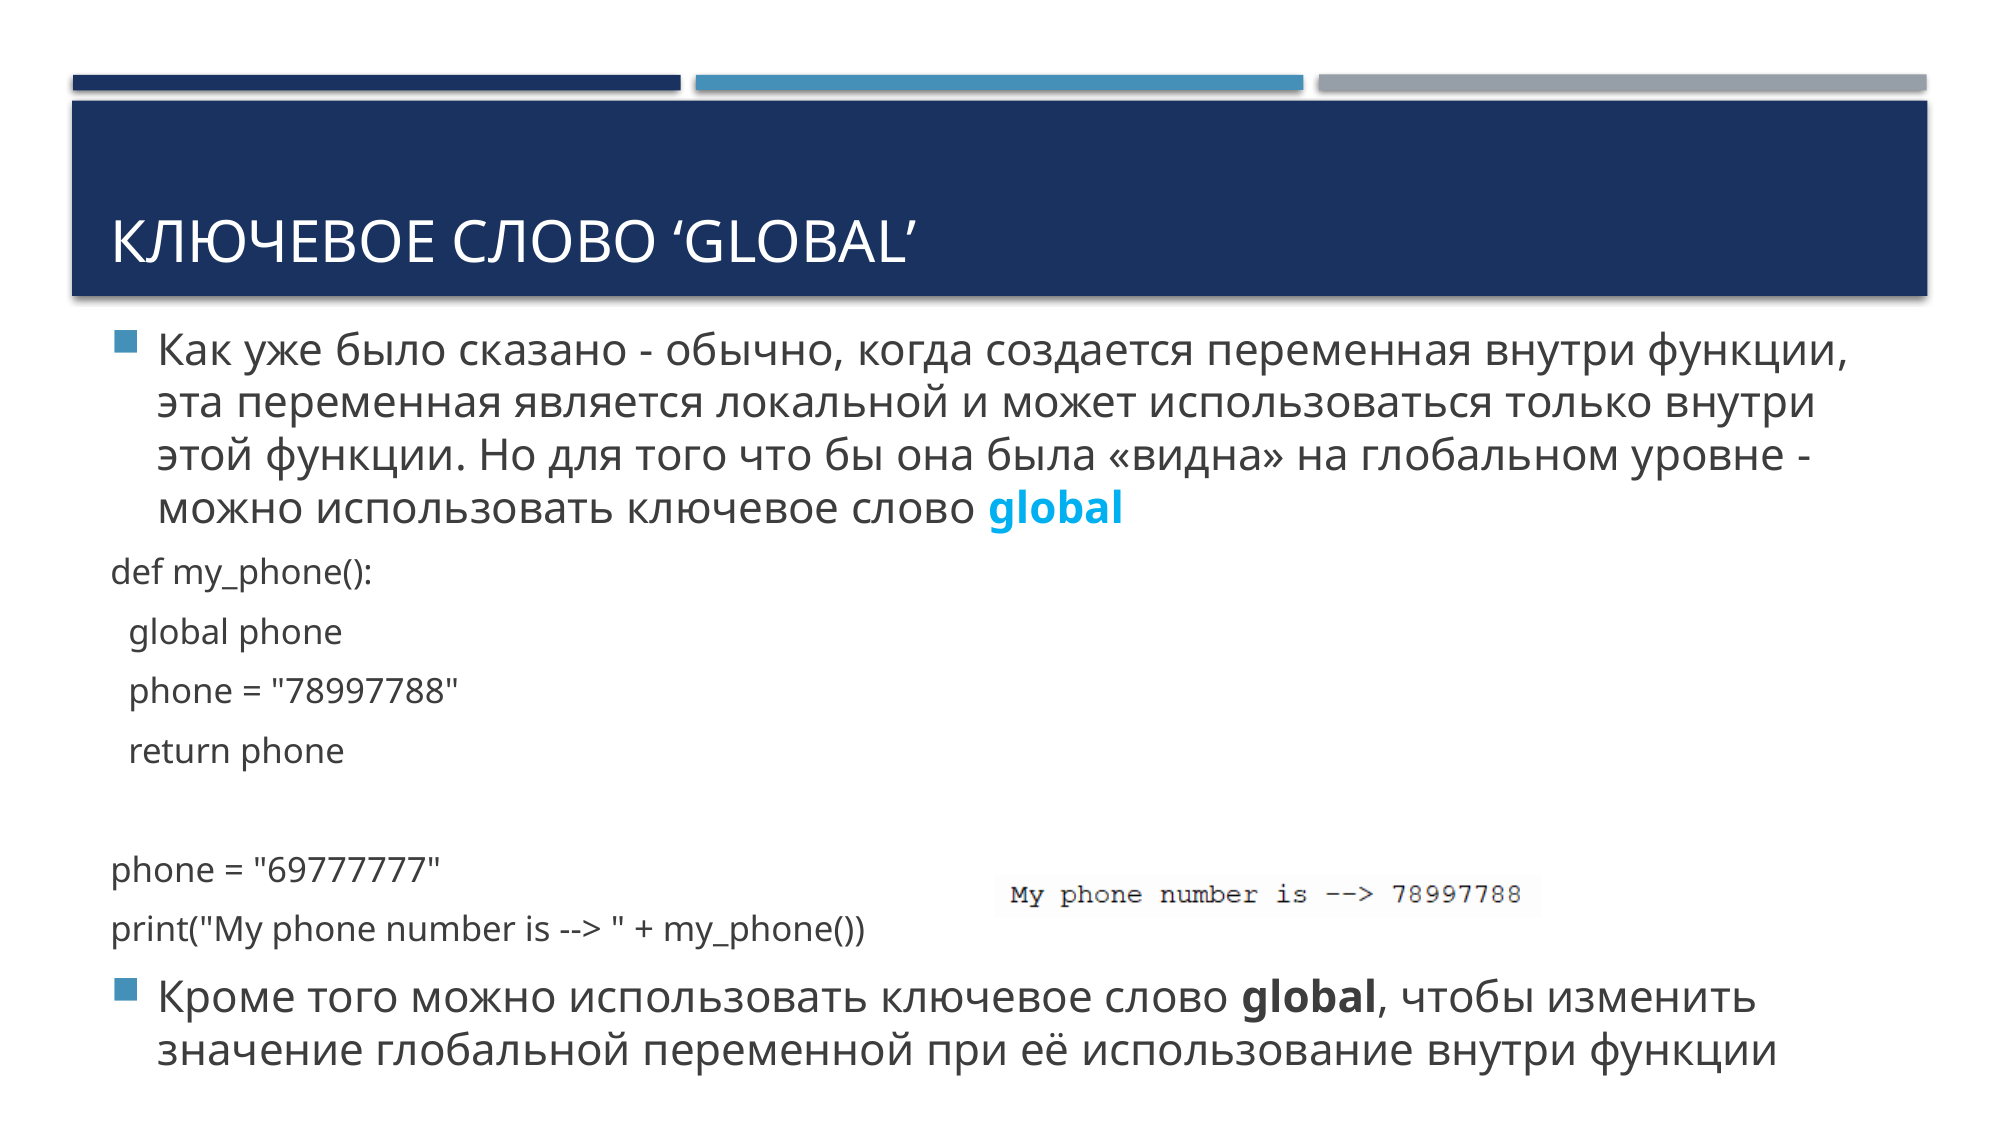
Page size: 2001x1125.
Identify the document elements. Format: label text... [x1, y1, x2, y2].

title Ключевое слово ‘Global’ [95, 115, 1905, 282]
list Как уже было сказано - обычно, когда создается переменная внутри функции, эта переменная является локальной и может использоваться только внутри этой функции. Но для того что бы она была «видна» на глобальном уровне - можно использовать ключевое слово global def my_phone(): global phone phone = "78997788" return phone phone = "69777777" print("My phone number is --> " + my_phone()) Кроме того можно использовать ключевое слово global, чтобы изменить значение глобальной переменной при её использование внутри функции [95, 306, 1905, 1089]
picture [995, 875, 1542, 919]
